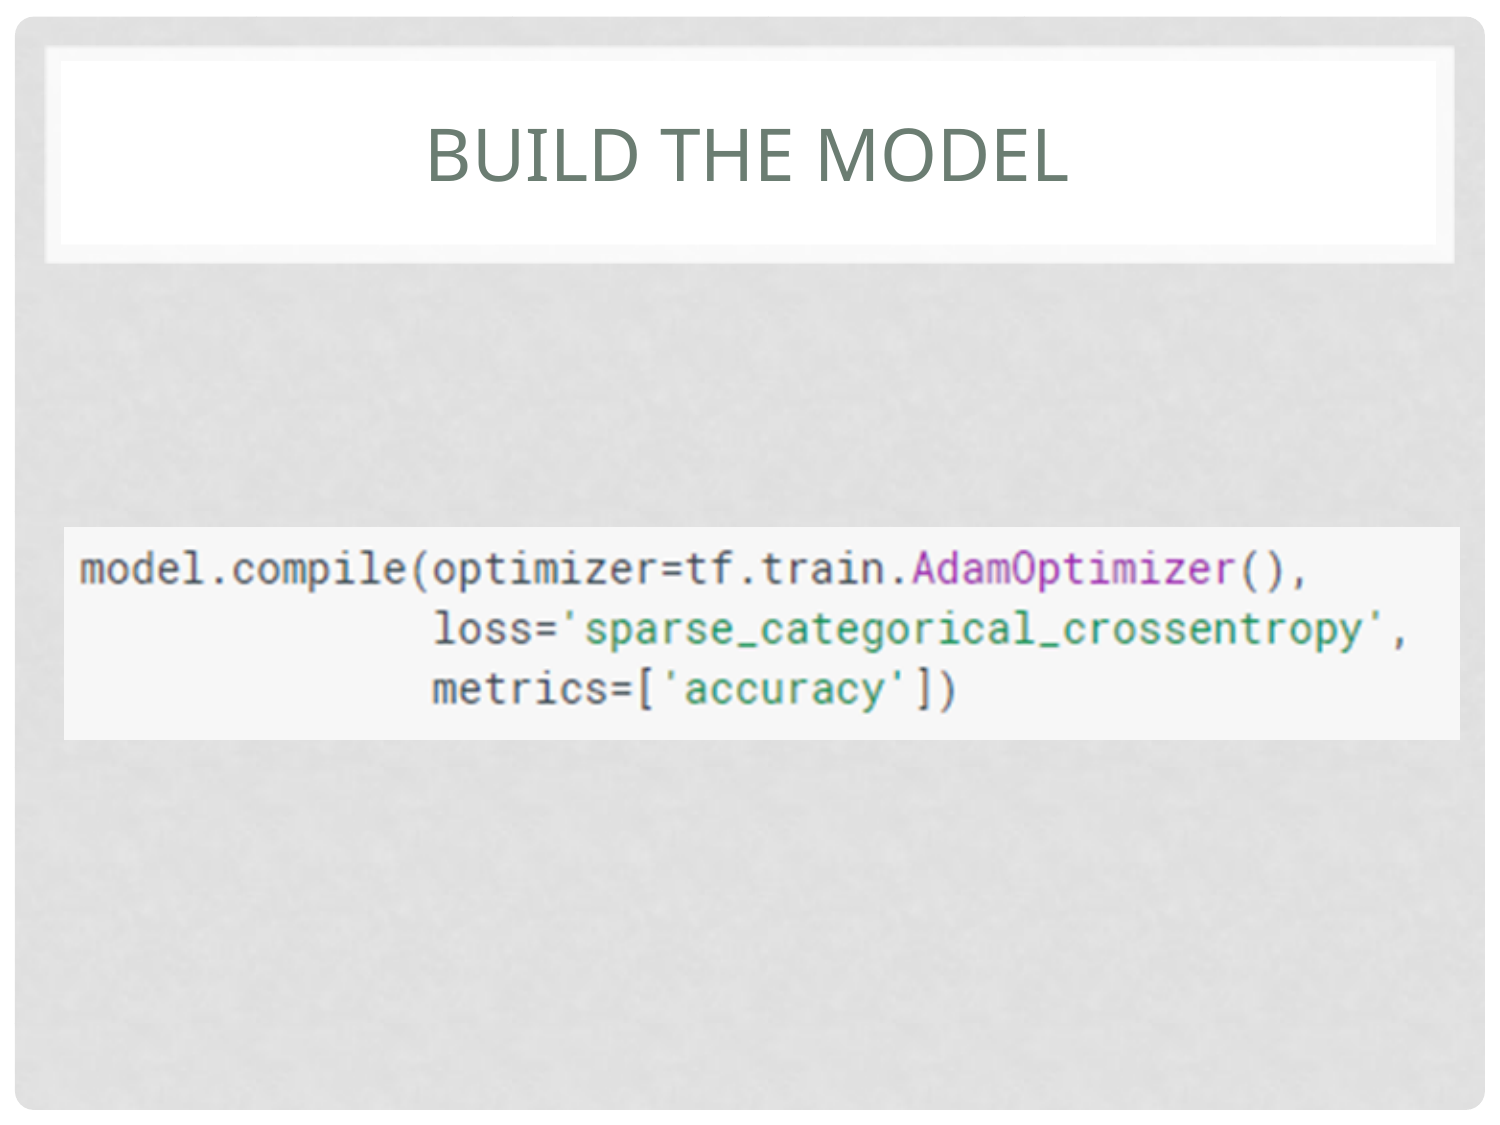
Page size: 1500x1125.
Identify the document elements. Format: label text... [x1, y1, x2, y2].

title Build the model [69, 66, 1425, 238]
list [64, 526, 1460, 740]
